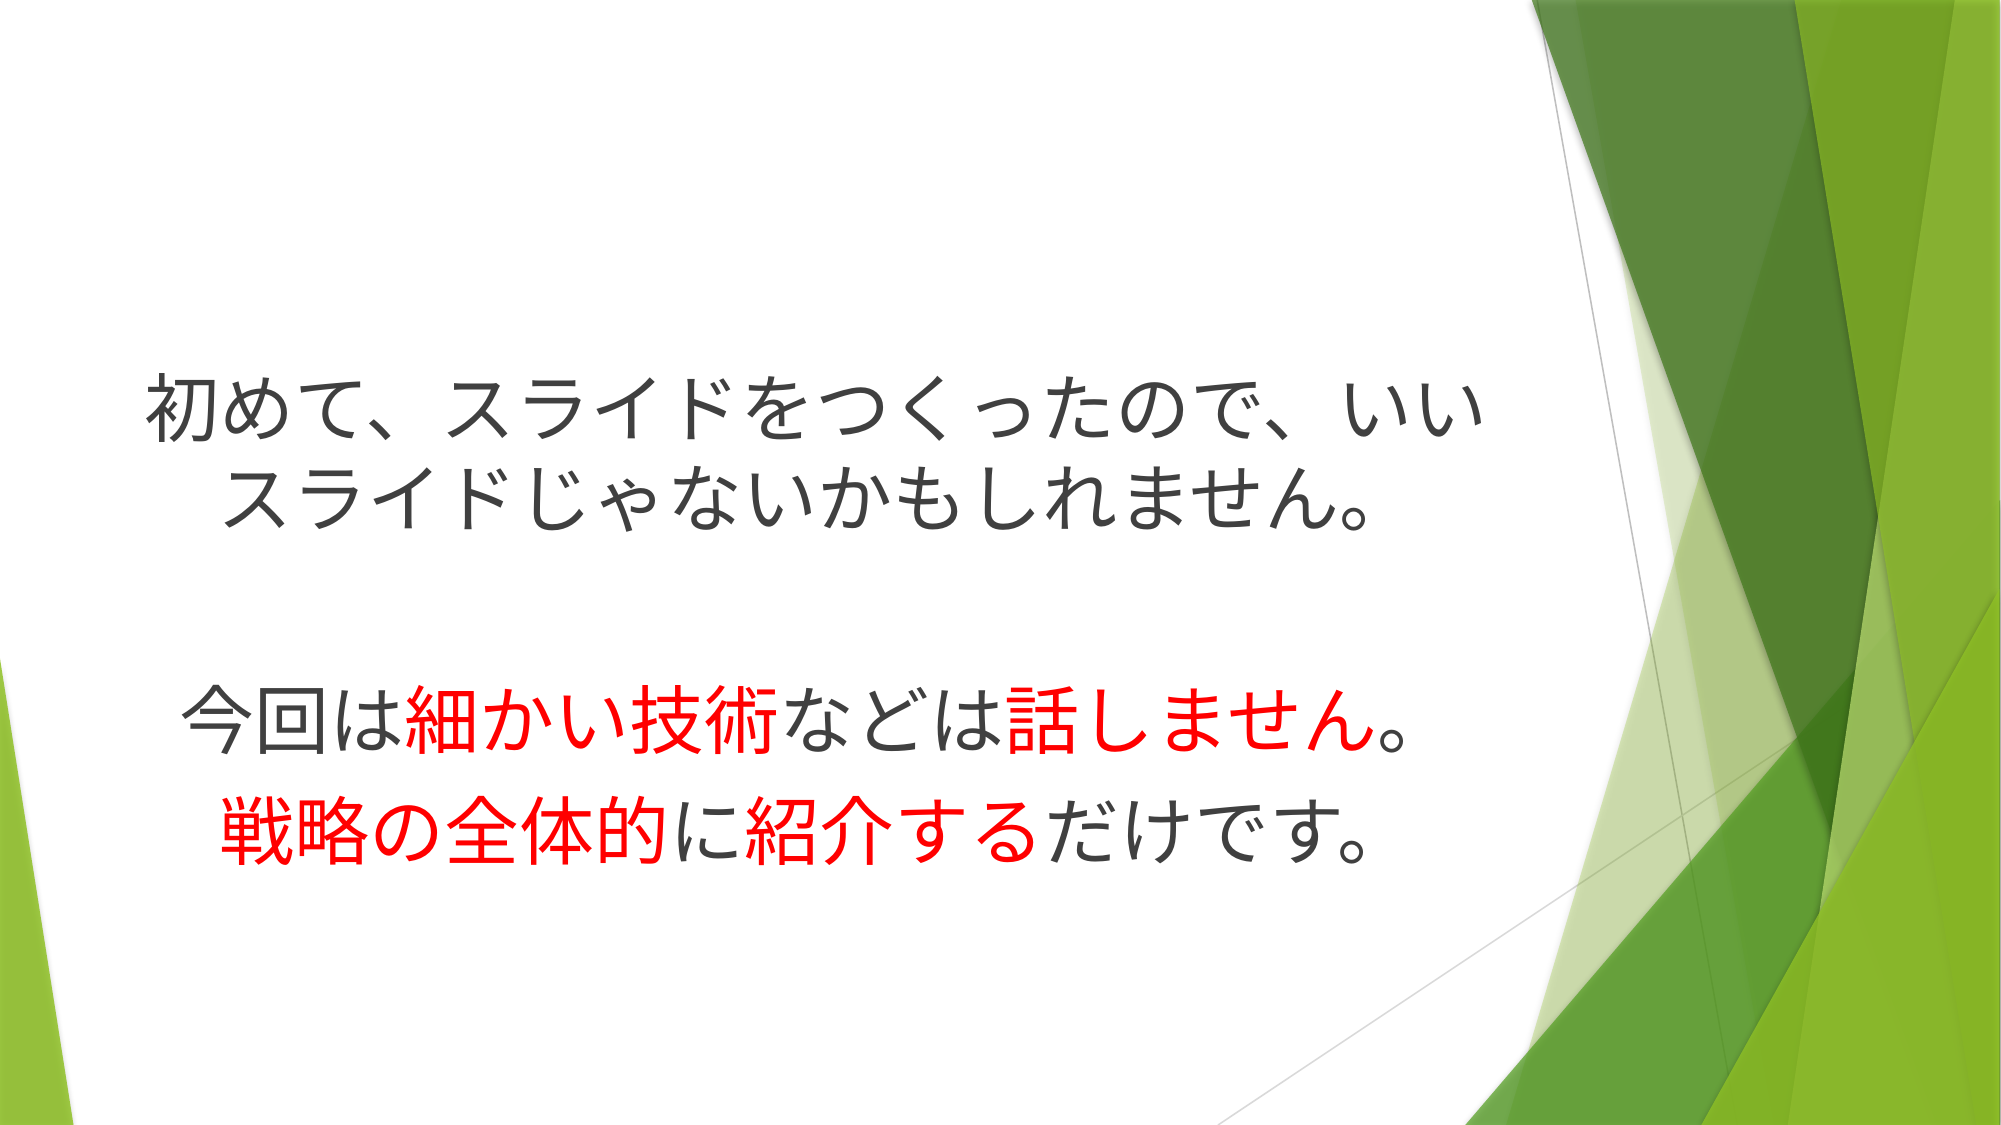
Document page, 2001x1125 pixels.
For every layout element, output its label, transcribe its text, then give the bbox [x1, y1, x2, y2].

list 初めて、スライドをつくったので、いいスライドじゃないかもしれません。 今回は細かい技術などは話しません。 戦略の全体的に紹介するだけです。 [111, 354, 1522, 992]
